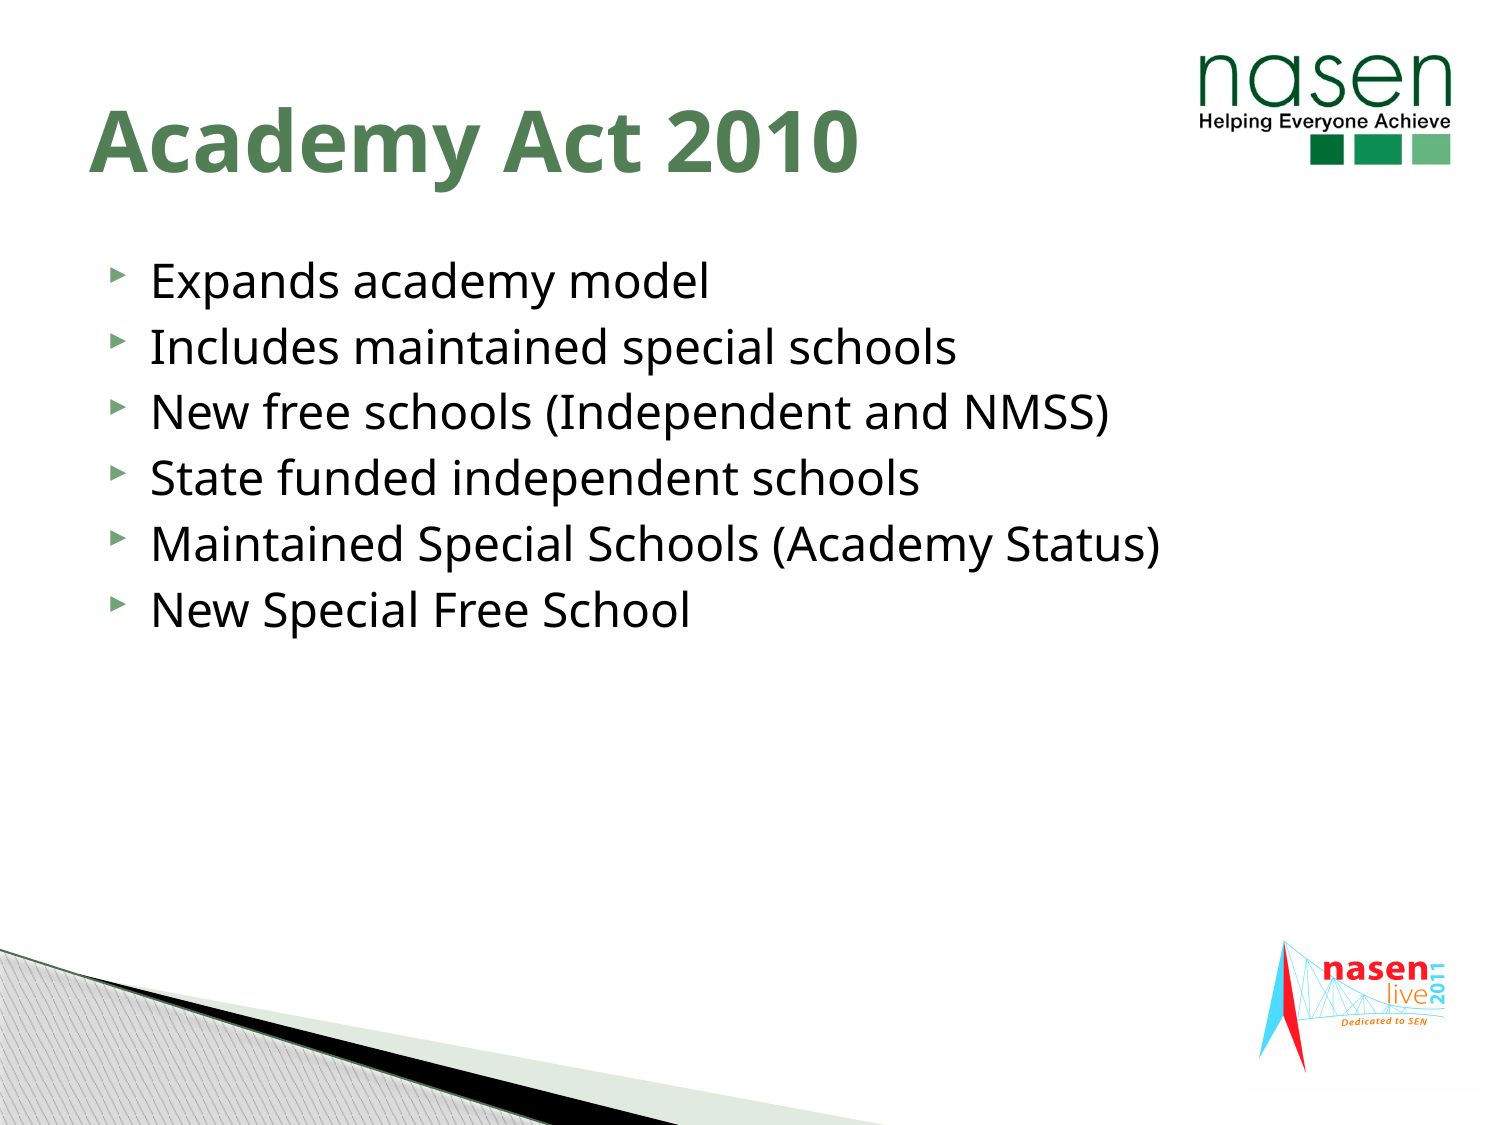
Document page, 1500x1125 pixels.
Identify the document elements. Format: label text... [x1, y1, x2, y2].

picture [1245, 916, 1481, 1095]
list Expands academy model Includes maintained special schools New free schools (Independent and NMSS) State funded independent schools Maintained Special Schools (Academy Status) New Special Free School [75, 243, 1425, 986]
picture [1186, 42, 1463, 178]
title Academy Act 2010 [75, 45, 1425, 233]
